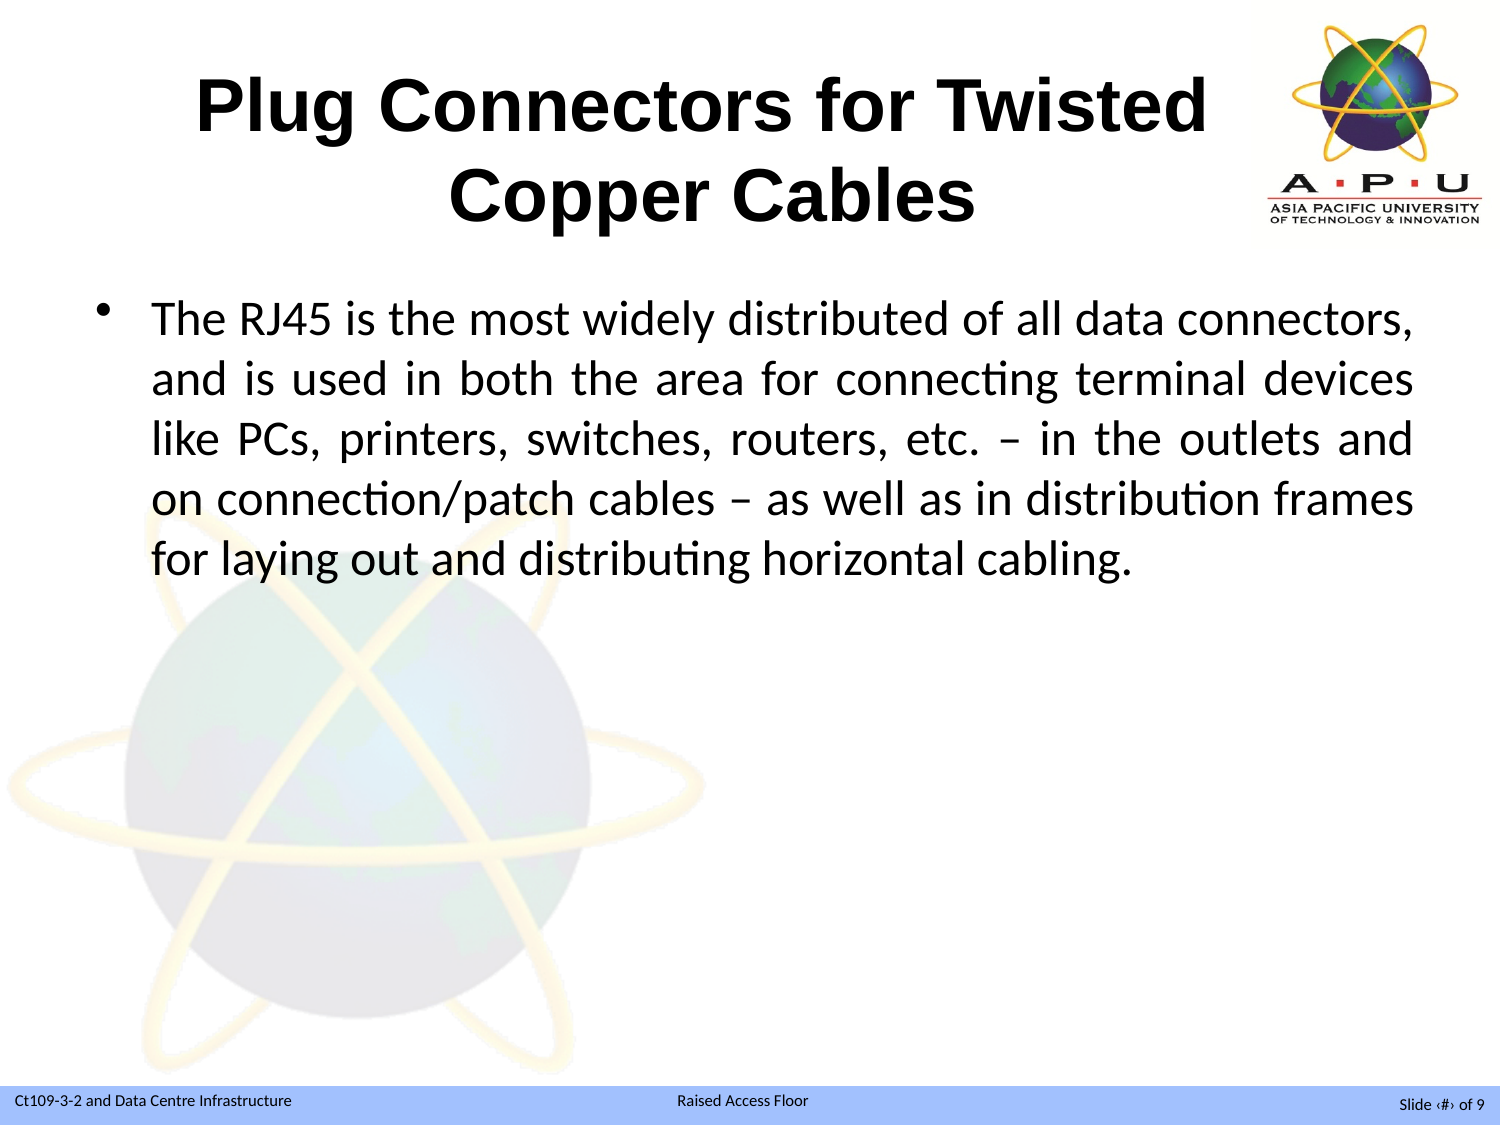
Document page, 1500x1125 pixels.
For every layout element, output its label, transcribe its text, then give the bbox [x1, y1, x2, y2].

title Plug Connectors for Twisted Copper Cables [0, 46, 1500, 246]
footer Slide ‹#› of 9 [1024, 1086, 1500, 1125]
picture [1251, 0, 1500, 46]
list The RJ45 is the most widely distributed of all data connectors, and is used in both the area for connecting terminal devices like PCs, printers, switches, routers, etc. – in the outlets and on connection/patch cables – as well as in distribution frames for laying out and distributing horizontal cabling. [79, 278, 1430, 1021]
